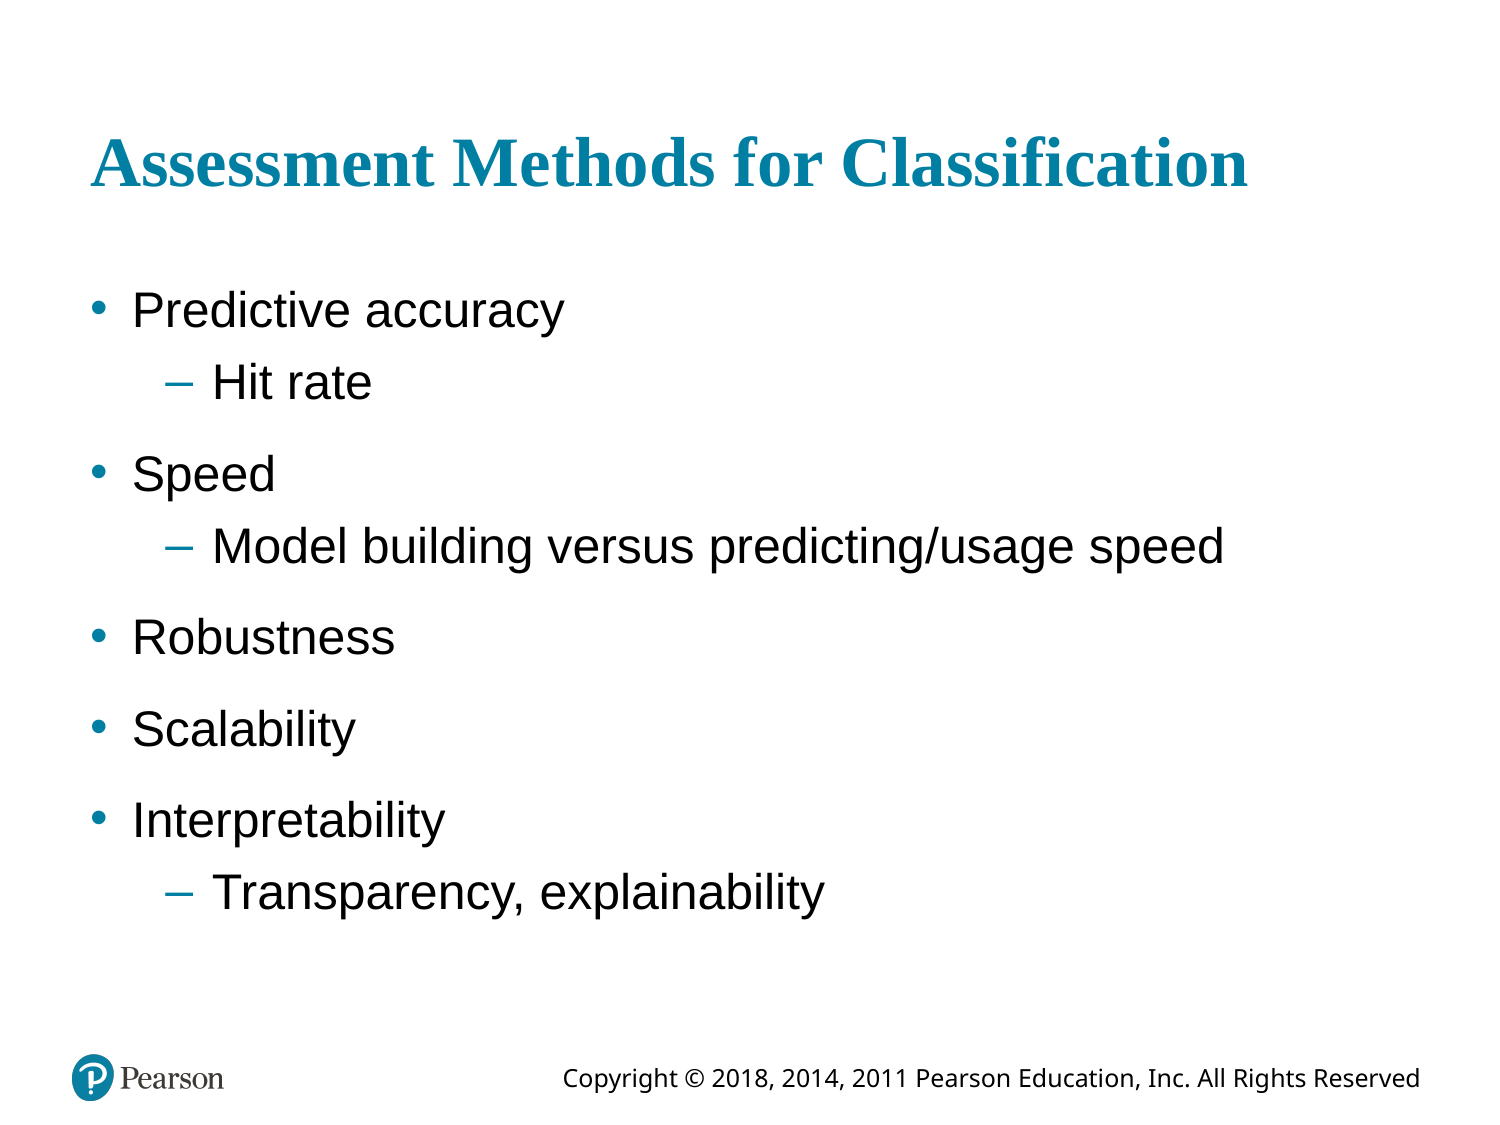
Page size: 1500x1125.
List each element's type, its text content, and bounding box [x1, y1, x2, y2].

picture [72, 1087, 83, 1101]
picture [72, 1054, 88, 1070]
list Predictive accuracy Hit rate Speed Model building versus predicting/usage speed Robustness Scalability Interpretability Transparency, explainability [75, 262, 1425, 1005]
picture [98, 1054, 224, 1101]
title Assessment Methods for Classification [75, 35, 1425, 216]
picture [80, 1063, 106, 1088]
